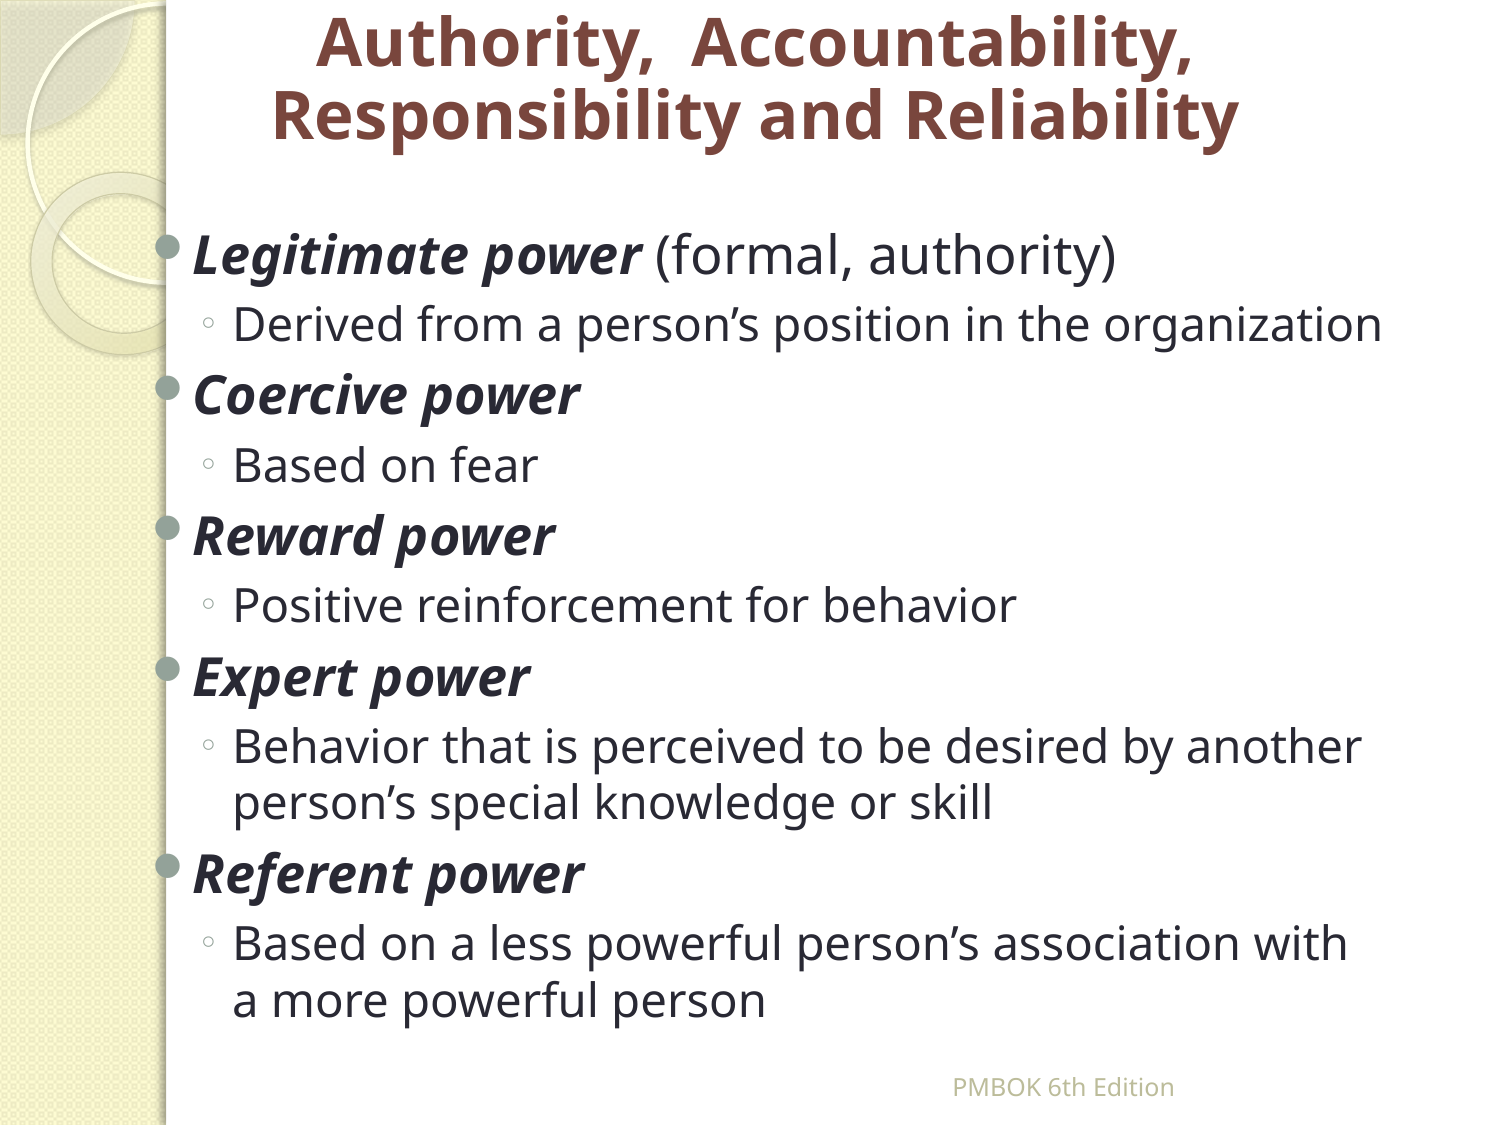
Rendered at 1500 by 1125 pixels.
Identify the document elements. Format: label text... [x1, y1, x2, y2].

list Legitimate power (formal, authority) Derived from a person’s position in the organization Coercive power Based on fear Reward power Positive reinforcement for behavior Expert power Behavior that is perceived to be desired by another person’s special knowledge or skill Referent power Based on a less powerful person’s association with a more powerful person [125, 212, 1400, 1100]
footer PMBOK 6th Edition [937, 1034, 1413, 1113]
title Authority, Accountability, Responsibility and Reliability [99, 0, 1413, 163]
